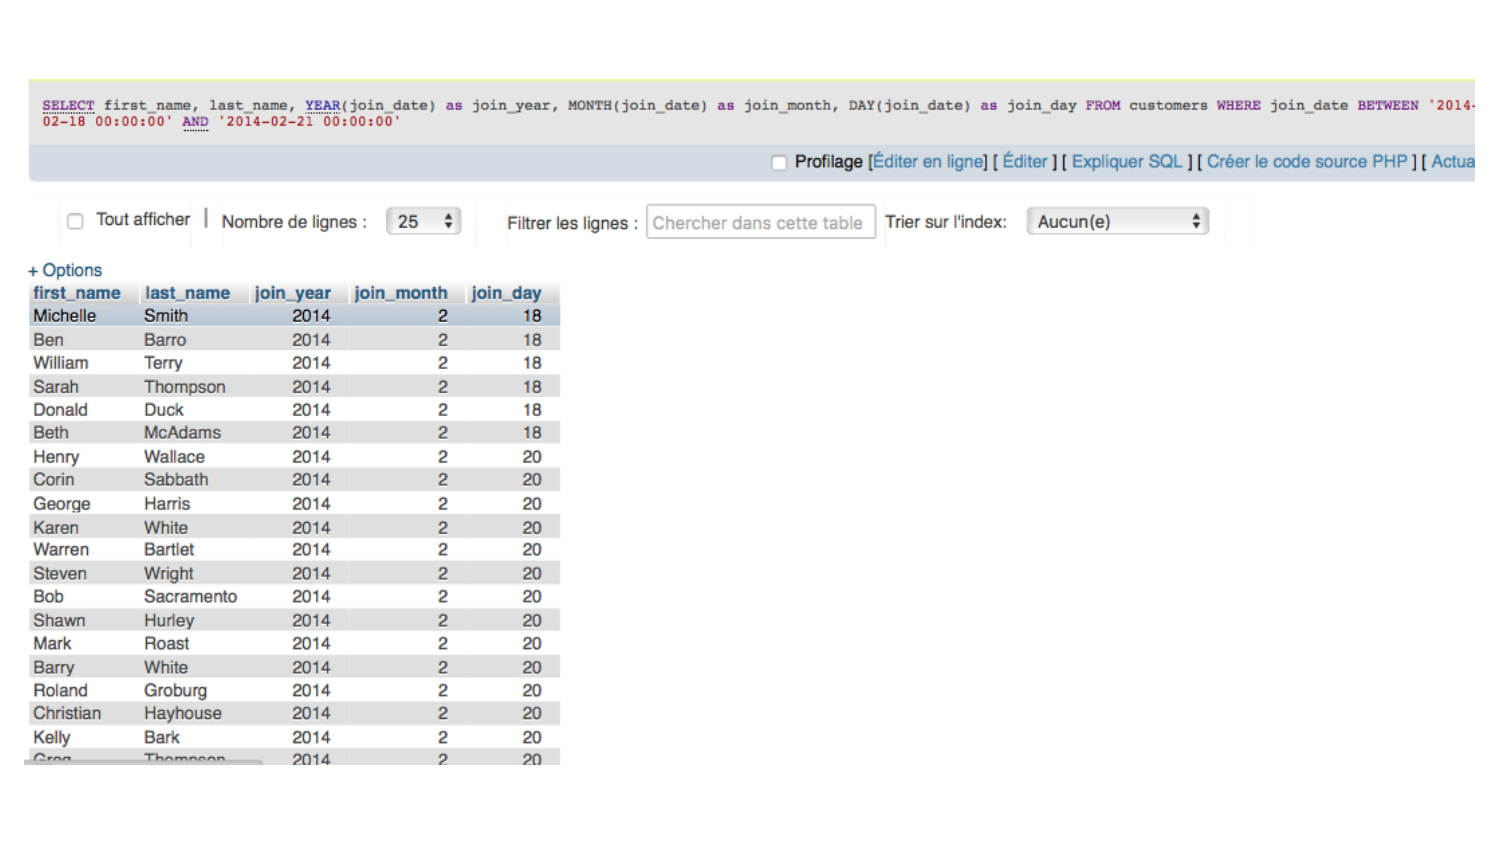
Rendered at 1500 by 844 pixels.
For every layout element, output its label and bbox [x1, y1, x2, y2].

picture [24, 79, 1476, 765]
